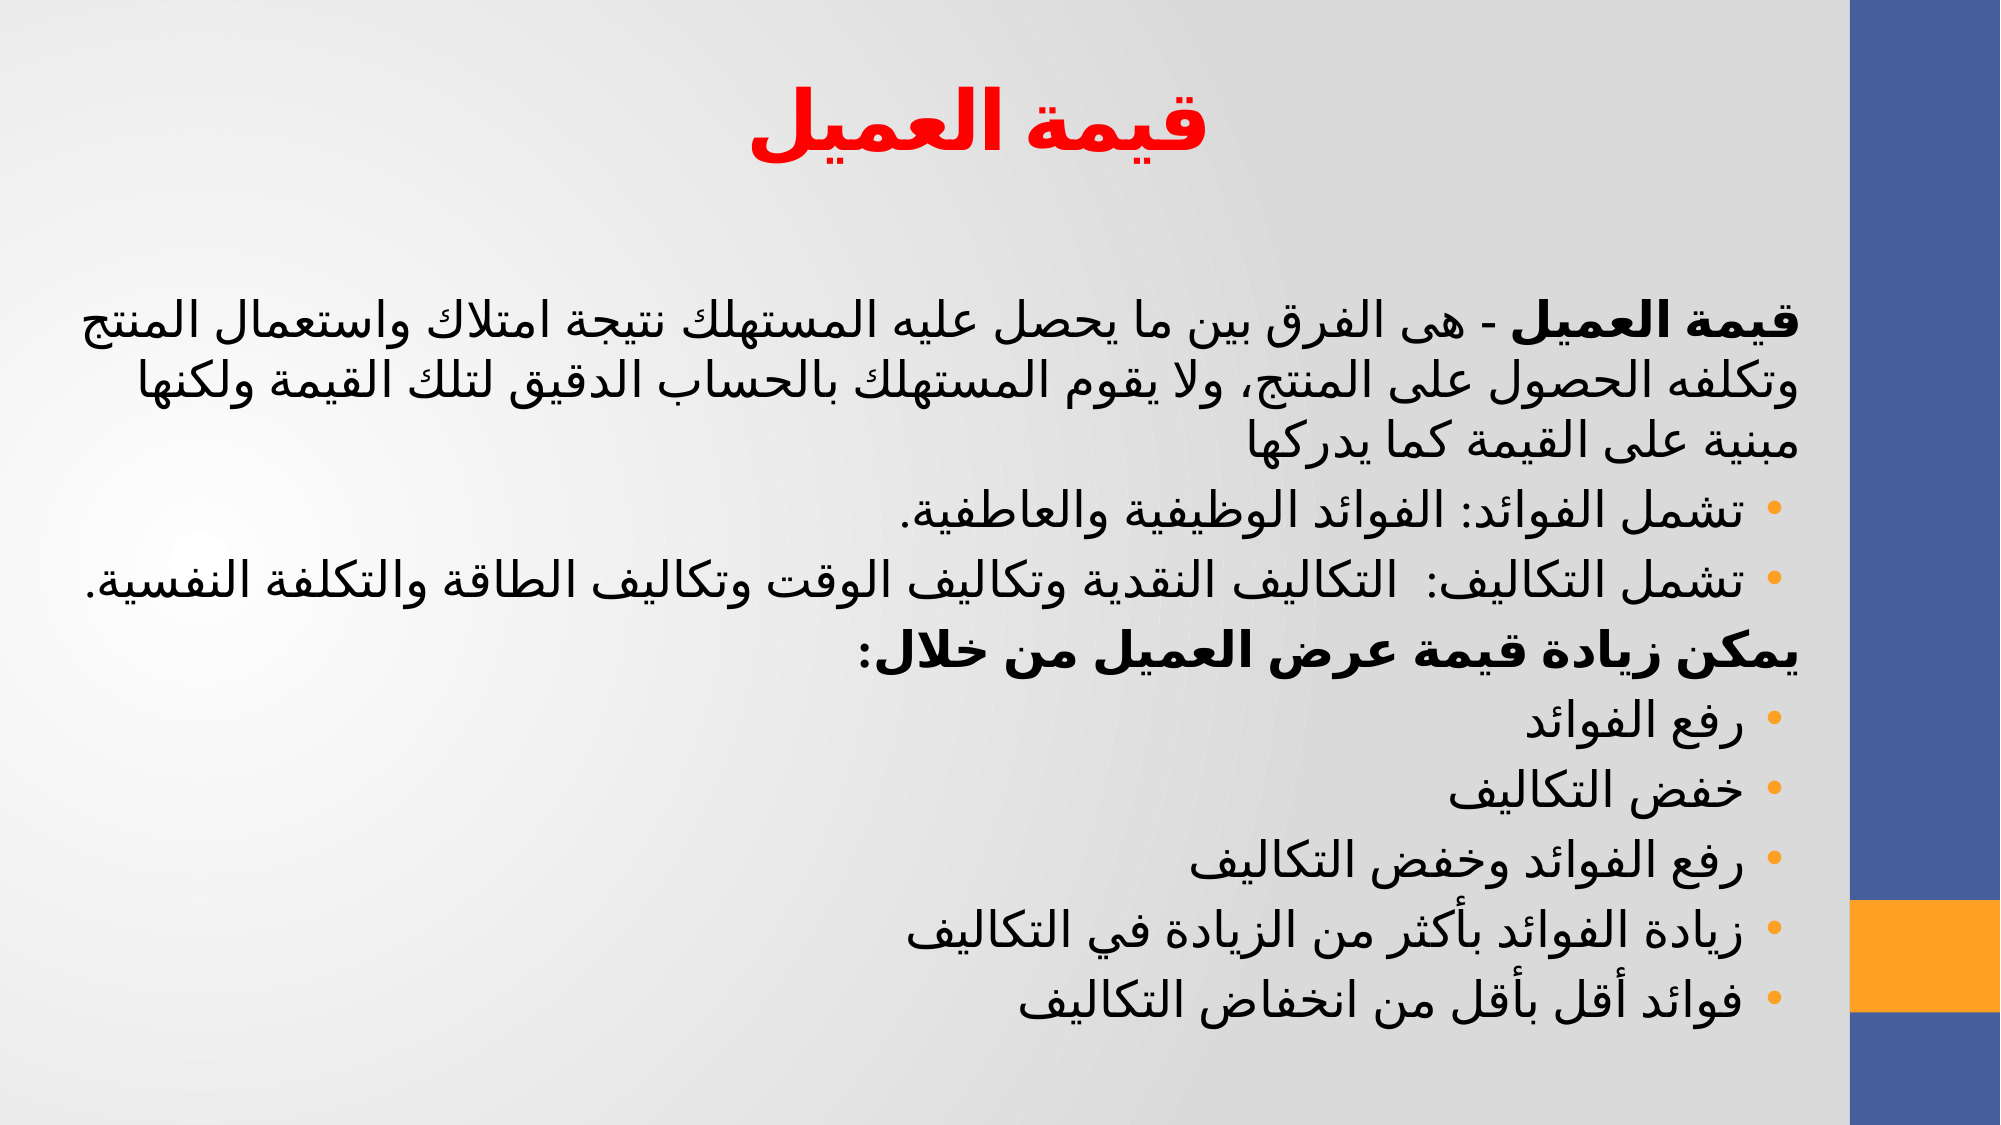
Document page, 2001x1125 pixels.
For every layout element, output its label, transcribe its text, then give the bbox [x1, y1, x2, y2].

title قيمة العميل [202, 46, 1778, 188]
list قيمة العميل - هى الفرق بين ما يحصل عليه المستهلك نتيجة امتلاك واستعمال المنتج وتكلفه الحصول على المنتج، ولا يقوم المستهلك بالحساب الدقيق لتلك القيمة ولكنها مبنية على القيمة كما يدركها تشمل الفوائد: الفوائد الوظيفية والعاطفية. تشمل التكاليف: التكاليف النقدية وتكاليف الوقت وتكاليف الطاقة والتكلفة النفسية. يمكن زيادة قيمة عرض العميل من خلال: رفع الفوائد خفض التكاليف رفع الفوائد وخفض التكاليف زيادة الفوائد بأكثر من الزيادة في التكاليف فوائد أقل بأقل من انخفاض التكاليف [60, 280, 1818, 1095]
